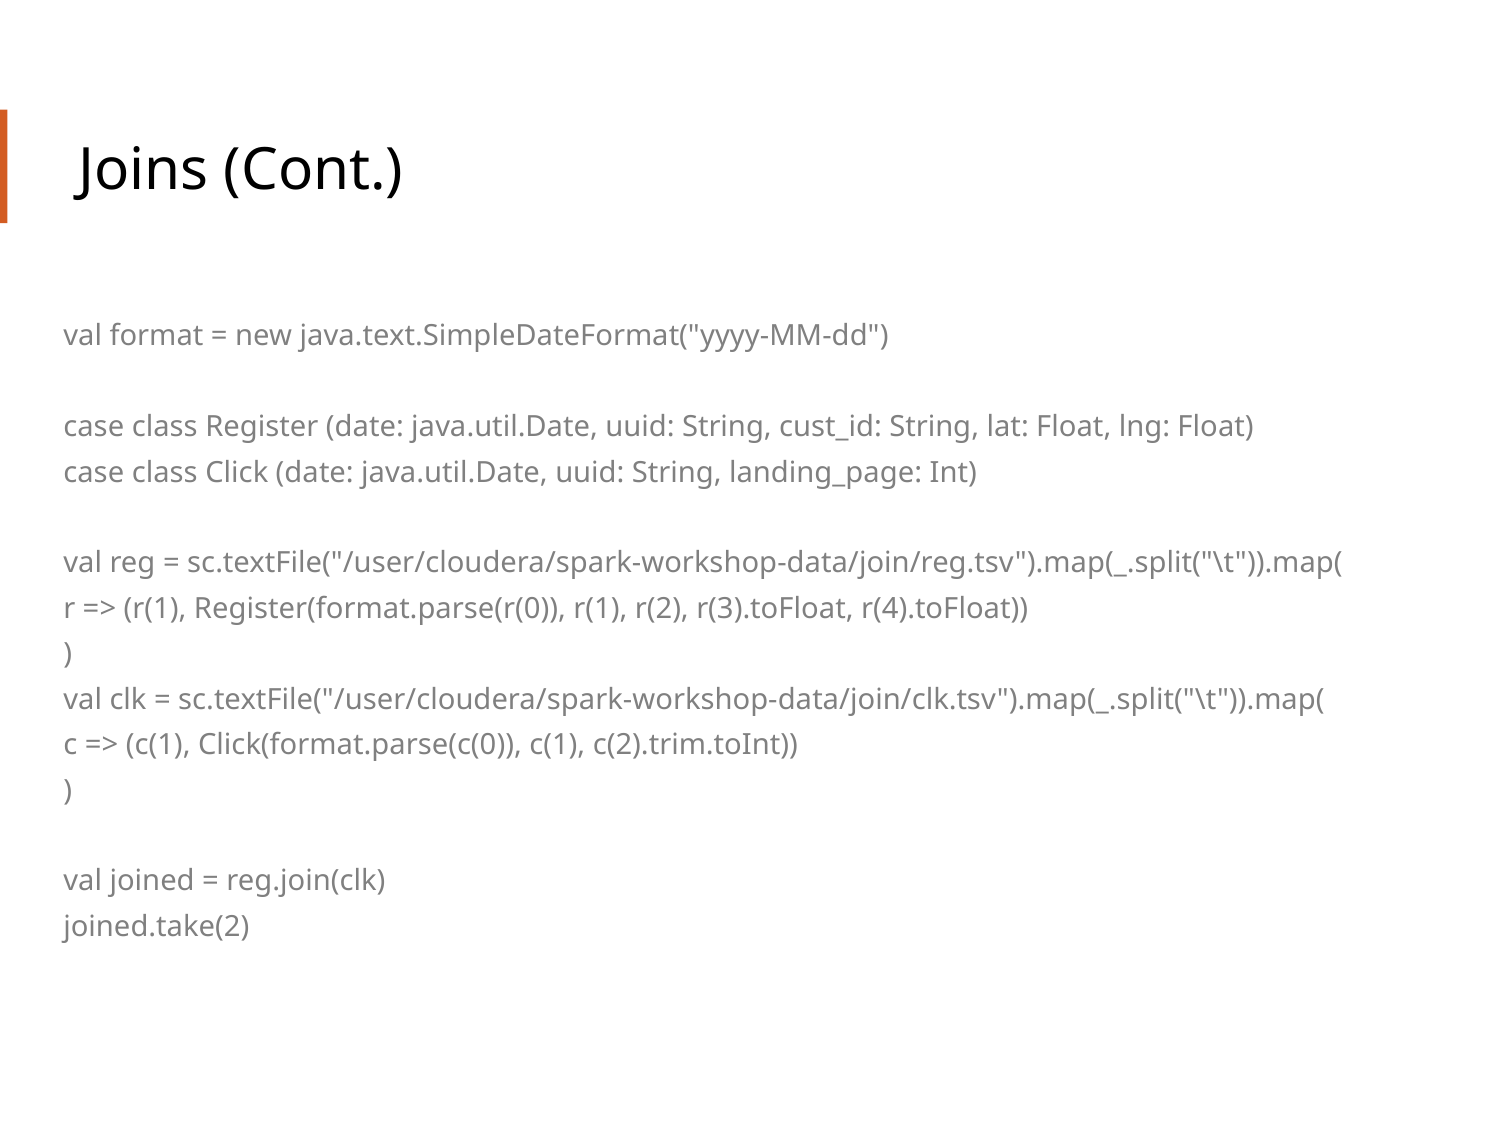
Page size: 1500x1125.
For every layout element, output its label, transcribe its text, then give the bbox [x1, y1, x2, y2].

text_box val format = new java.text.SimpleDateFormat("yyyy-MM-dd") case class Register (date: java.util.Date, uuid: String, cust_id: String, lat: Float, lng: Float) case class Click (date: java.util.Date, uuid: String, landing_page: Int) val reg = sc.textFile("/user/cloudera/spark-workshop-data/join/reg.tsv").map(_.split("\t")).map( r => (r(1), Register(format.parse(r(0)), r(1), r(2), r(3).toFloat, r(4).toFloat)) ) val clk = sc.textFile("/user/cloudera/spark-workshop-data/join/clk.tsv").map(_.split("\t")).map( c => (c(1), Click(format.parse(c(0)), c(1), c(2).trim.toInt)) ) val joined = reg.join(clk) joined.take(2) [63, 298, 1406, 1041]
title Joins (Cont.) [63, 99, 1283, 234]
